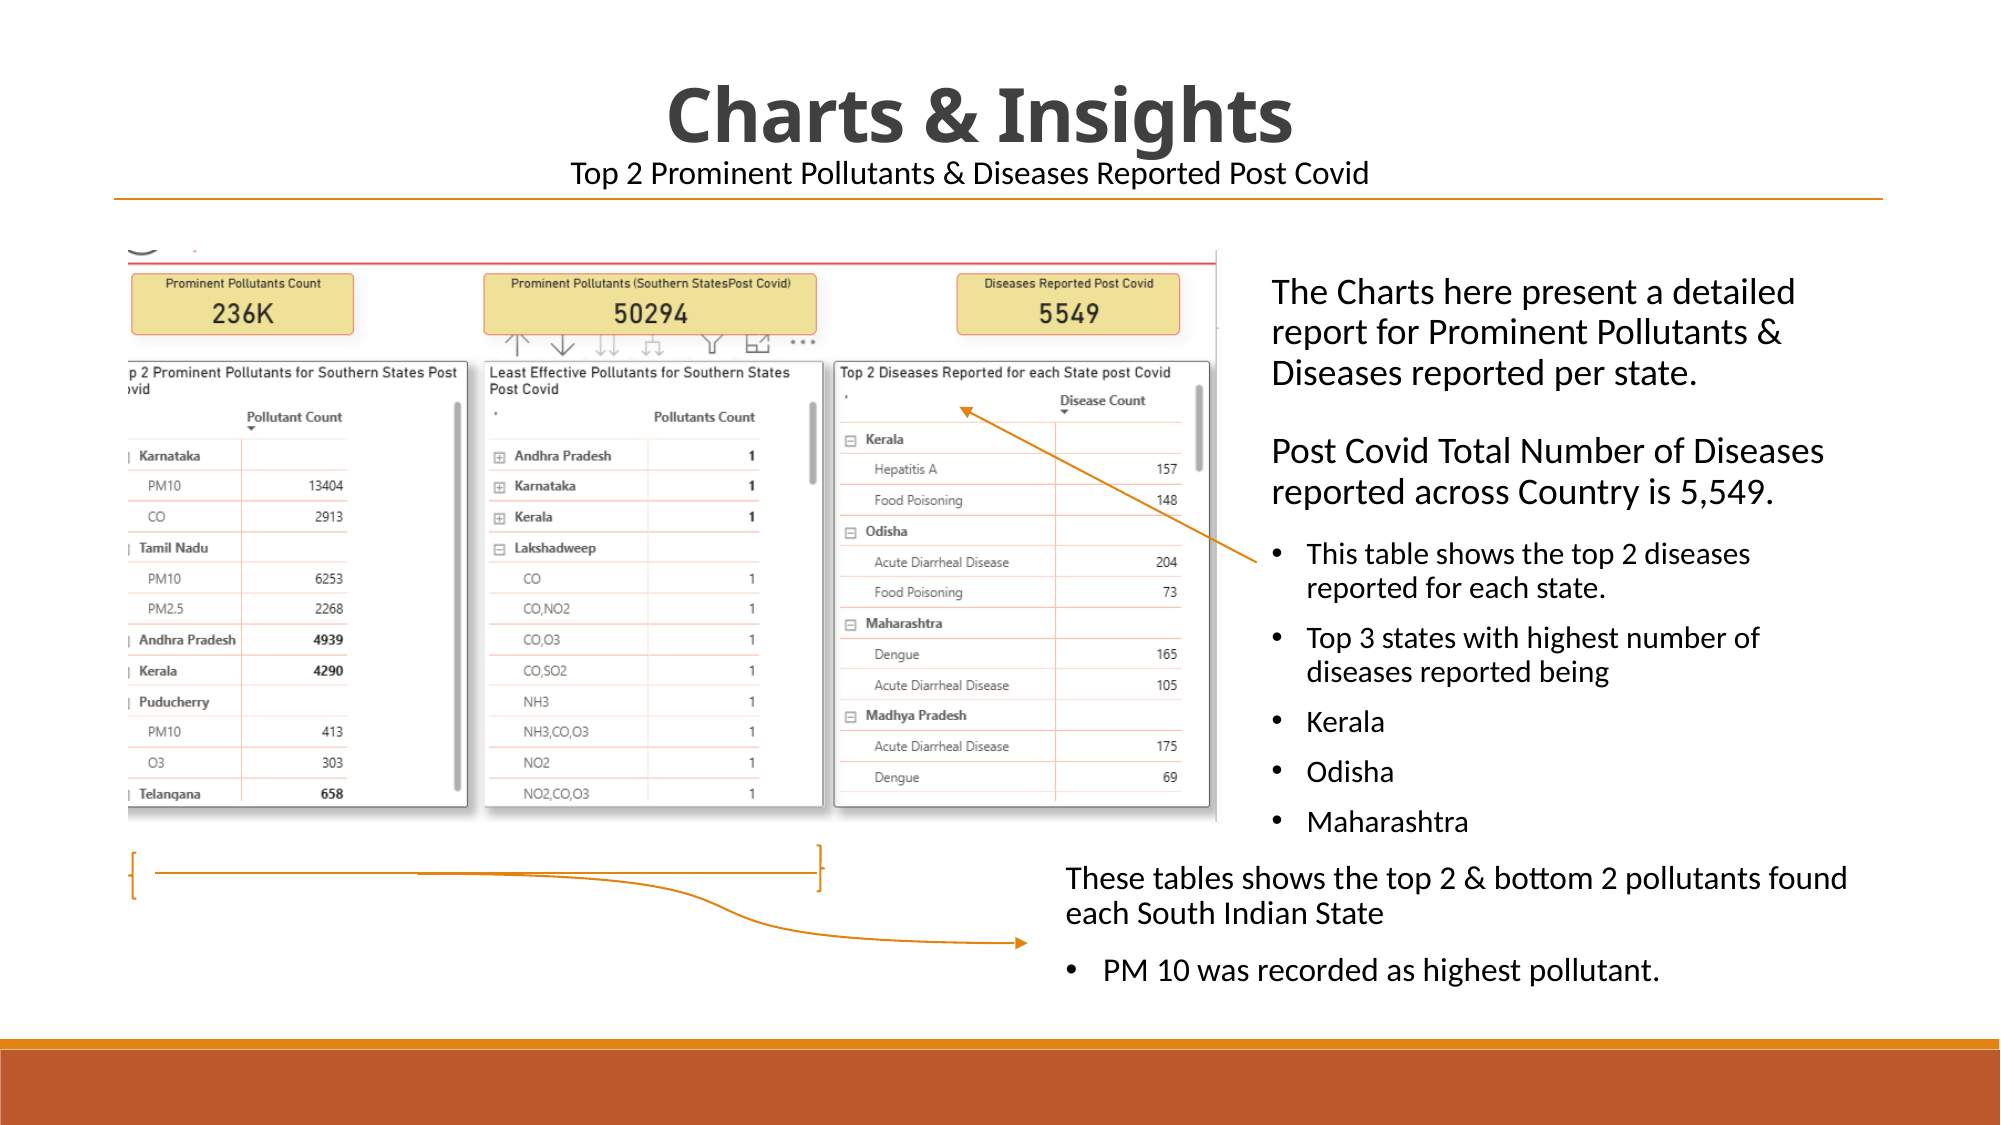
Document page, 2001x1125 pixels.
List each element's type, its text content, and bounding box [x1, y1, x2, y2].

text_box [416, 873, 1029, 944]
text_box This table shows the top 2 diseases reported for each state. Top 3 states with highest number of diseases reported being Kerala Odisha Maharashtra [1256, 530, 1868, 848]
text_box Post Covid Total Number of Diseases reported across Country is 5,549. [1266, 424, 1868, 530]
text_box [127, 851, 137, 900]
picture [128, 249, 1219, 822]
text_box These tables shows the top 2 & bottom 2 pollutants found each South Indian State PM 10 was recorded as highest pollutant. [1050, 853, 1921, 1013]
text_box The Charts here present a detailed report for Prominent Pollutants & Diseases reported per state. [1256, 264, 1868, 424]
text_box Top 2 Prominent Pollutants & Diseases Reported Post Covid [555, 148, 1585, 194]
text_box Charts & Insights [42, 73, 1919, 234]
text_box [816, 844, 826, 870]
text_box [958, 406, 1258, 563]
